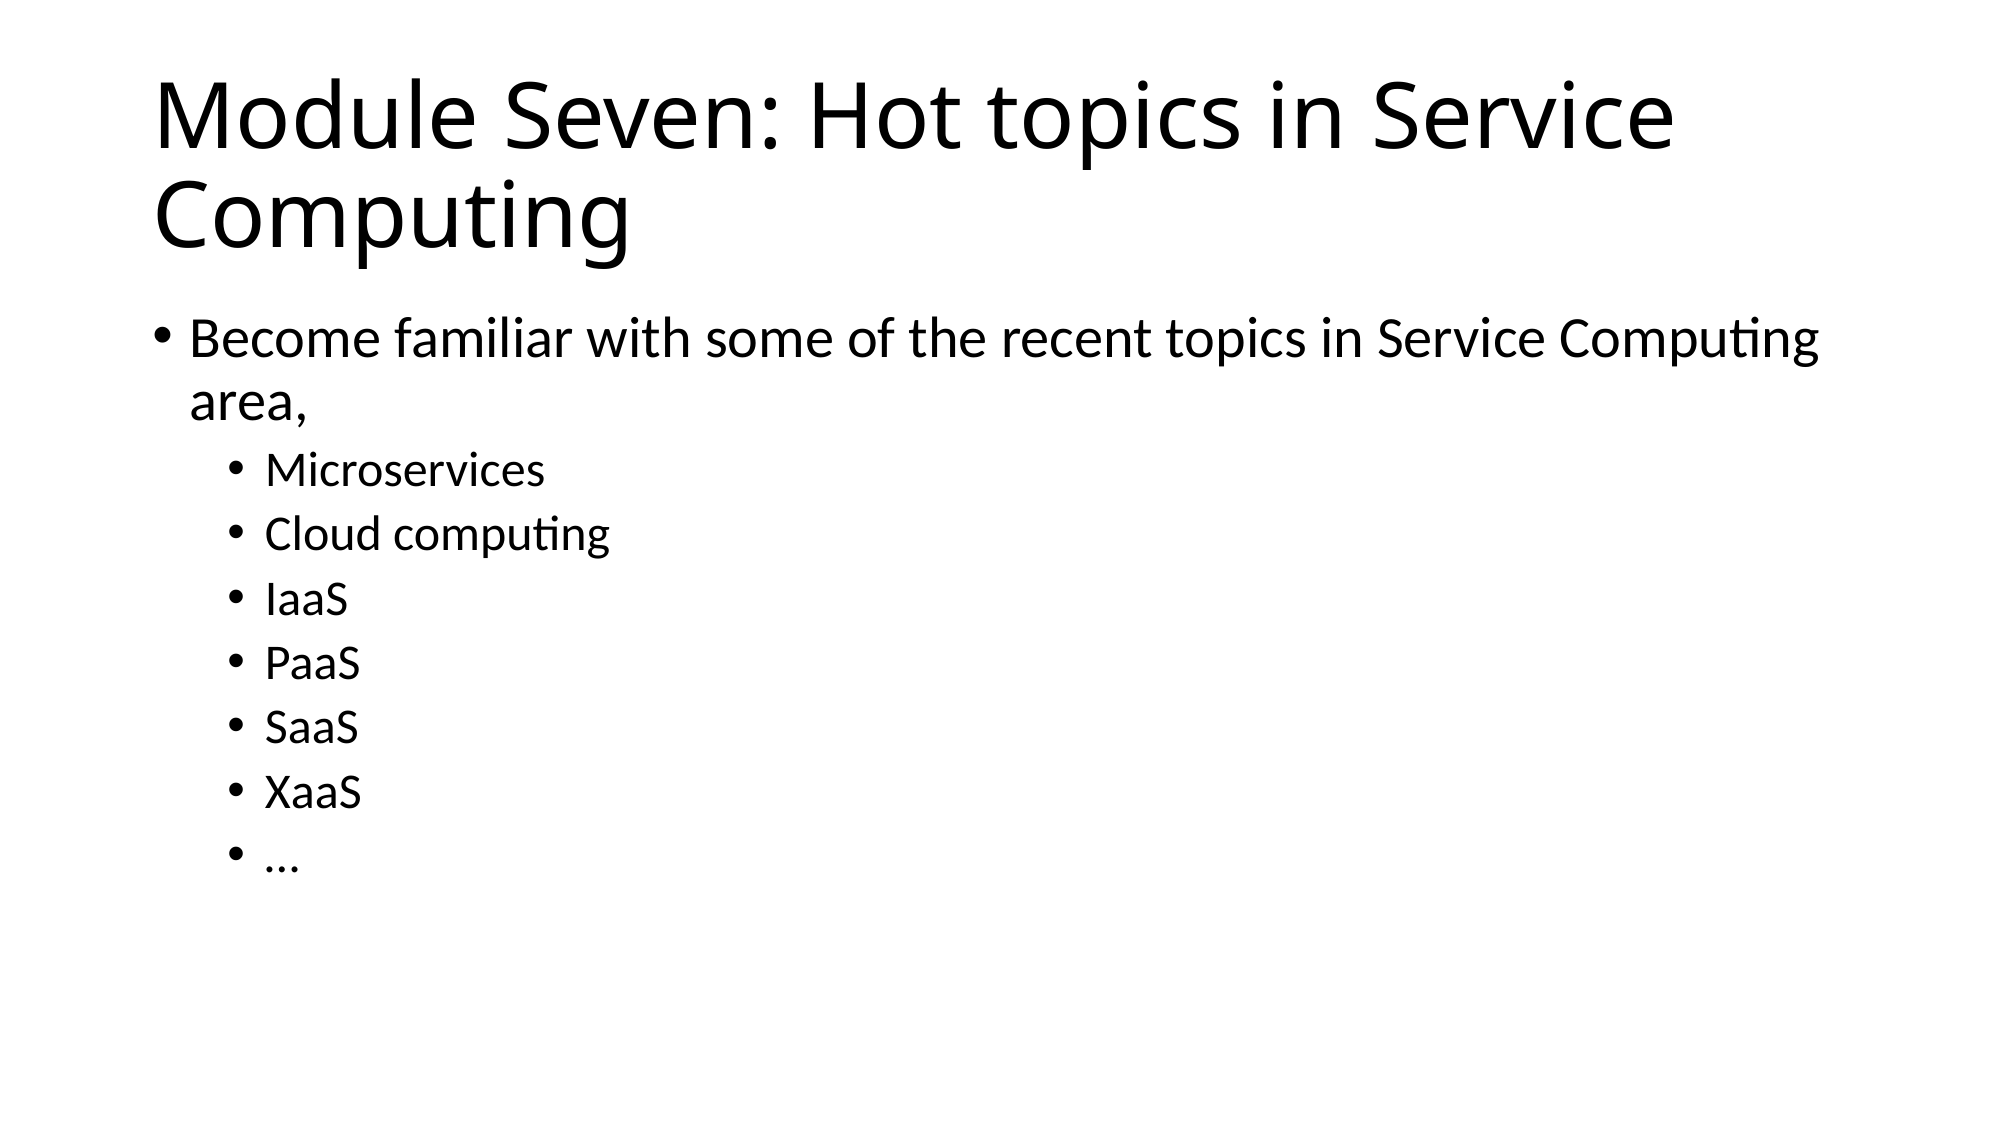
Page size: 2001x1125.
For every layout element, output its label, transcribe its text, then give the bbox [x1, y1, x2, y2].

title Module Seven: Hot topics in Service Computing [137, 59, 1863, 278]
list Become familiar with some of the recent topics in Service Computing area, Microservices Cloud computing IaaS PaaS SaaS XaaS … [137, 299, 1863, 1014]
